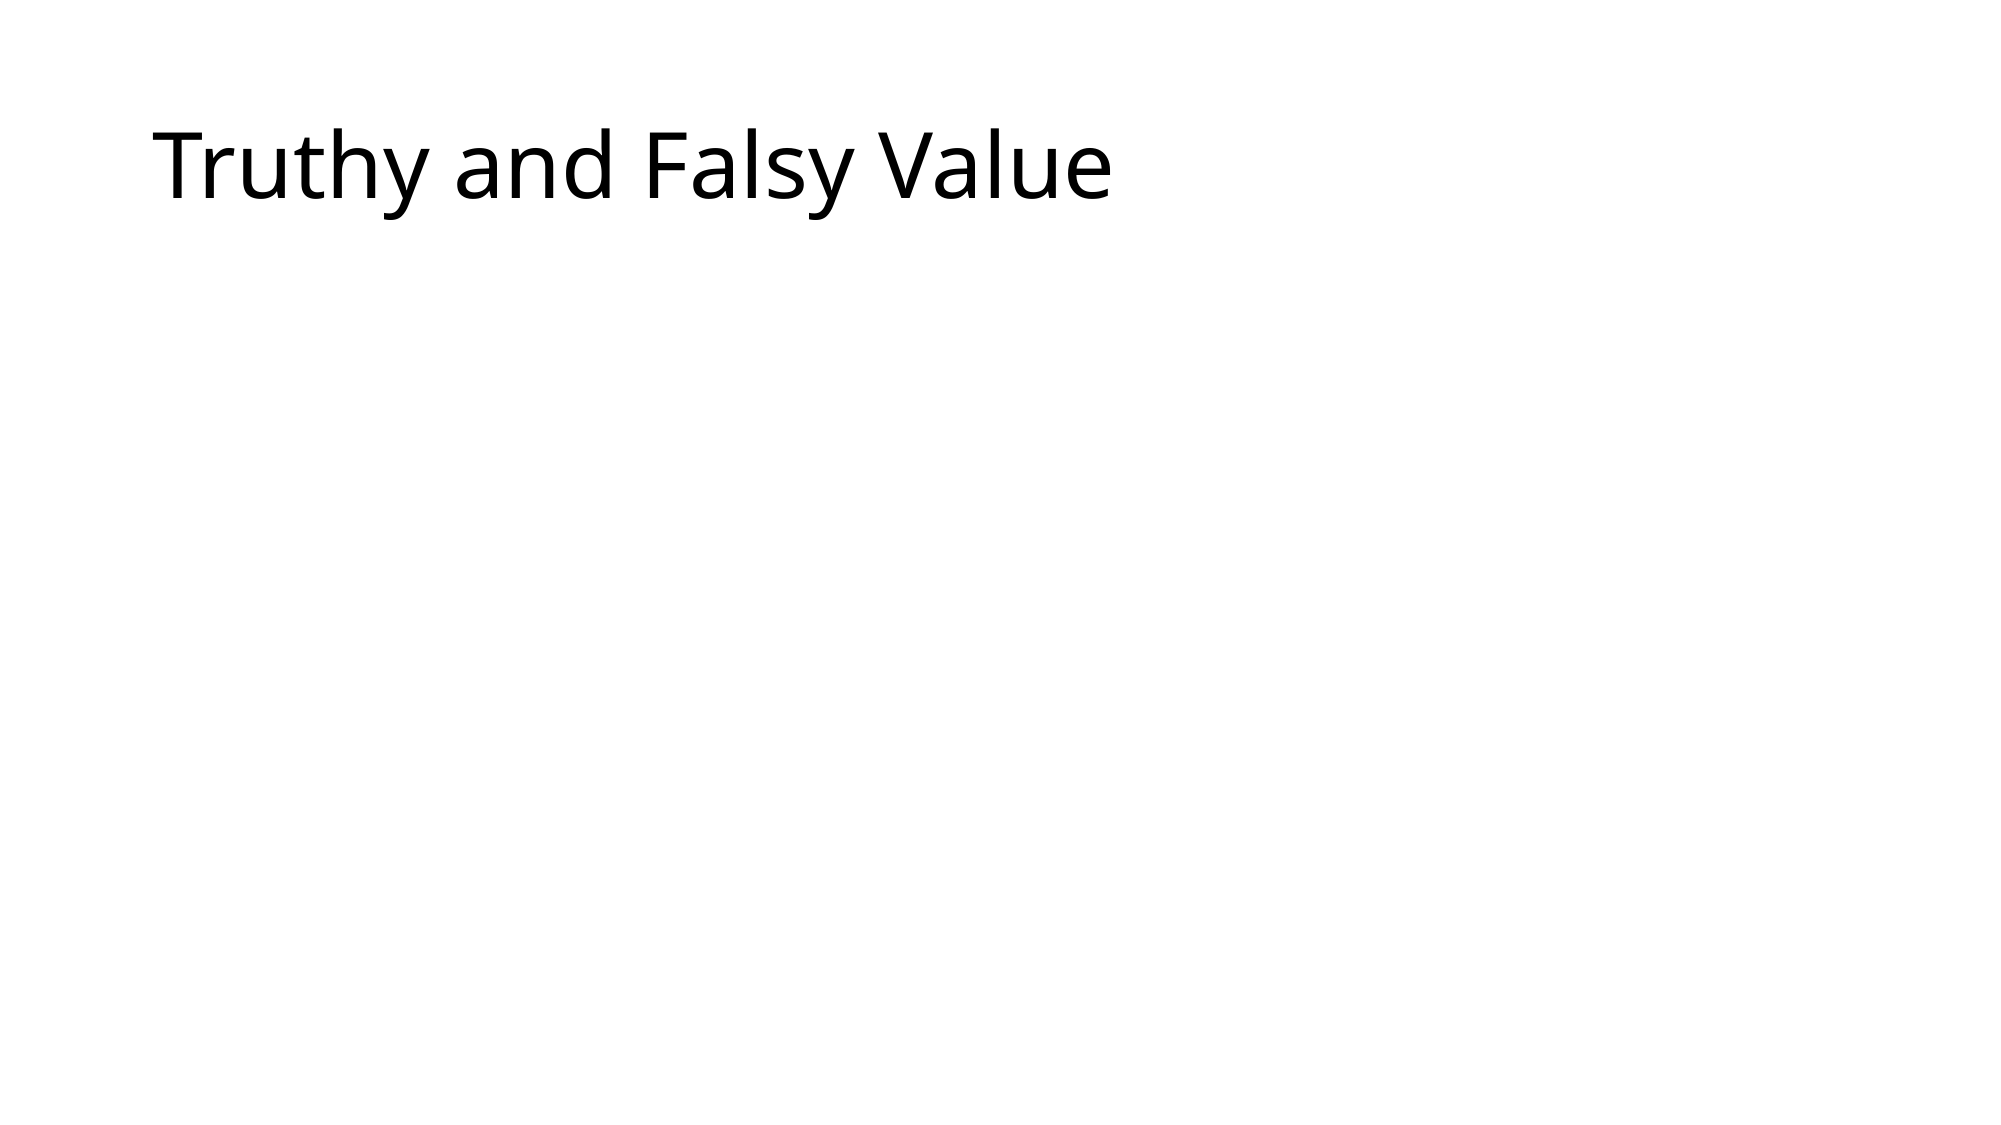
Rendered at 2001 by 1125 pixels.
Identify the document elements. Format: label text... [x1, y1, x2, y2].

title Truthy and Falsy Value [137, 59, 1863, 278]
